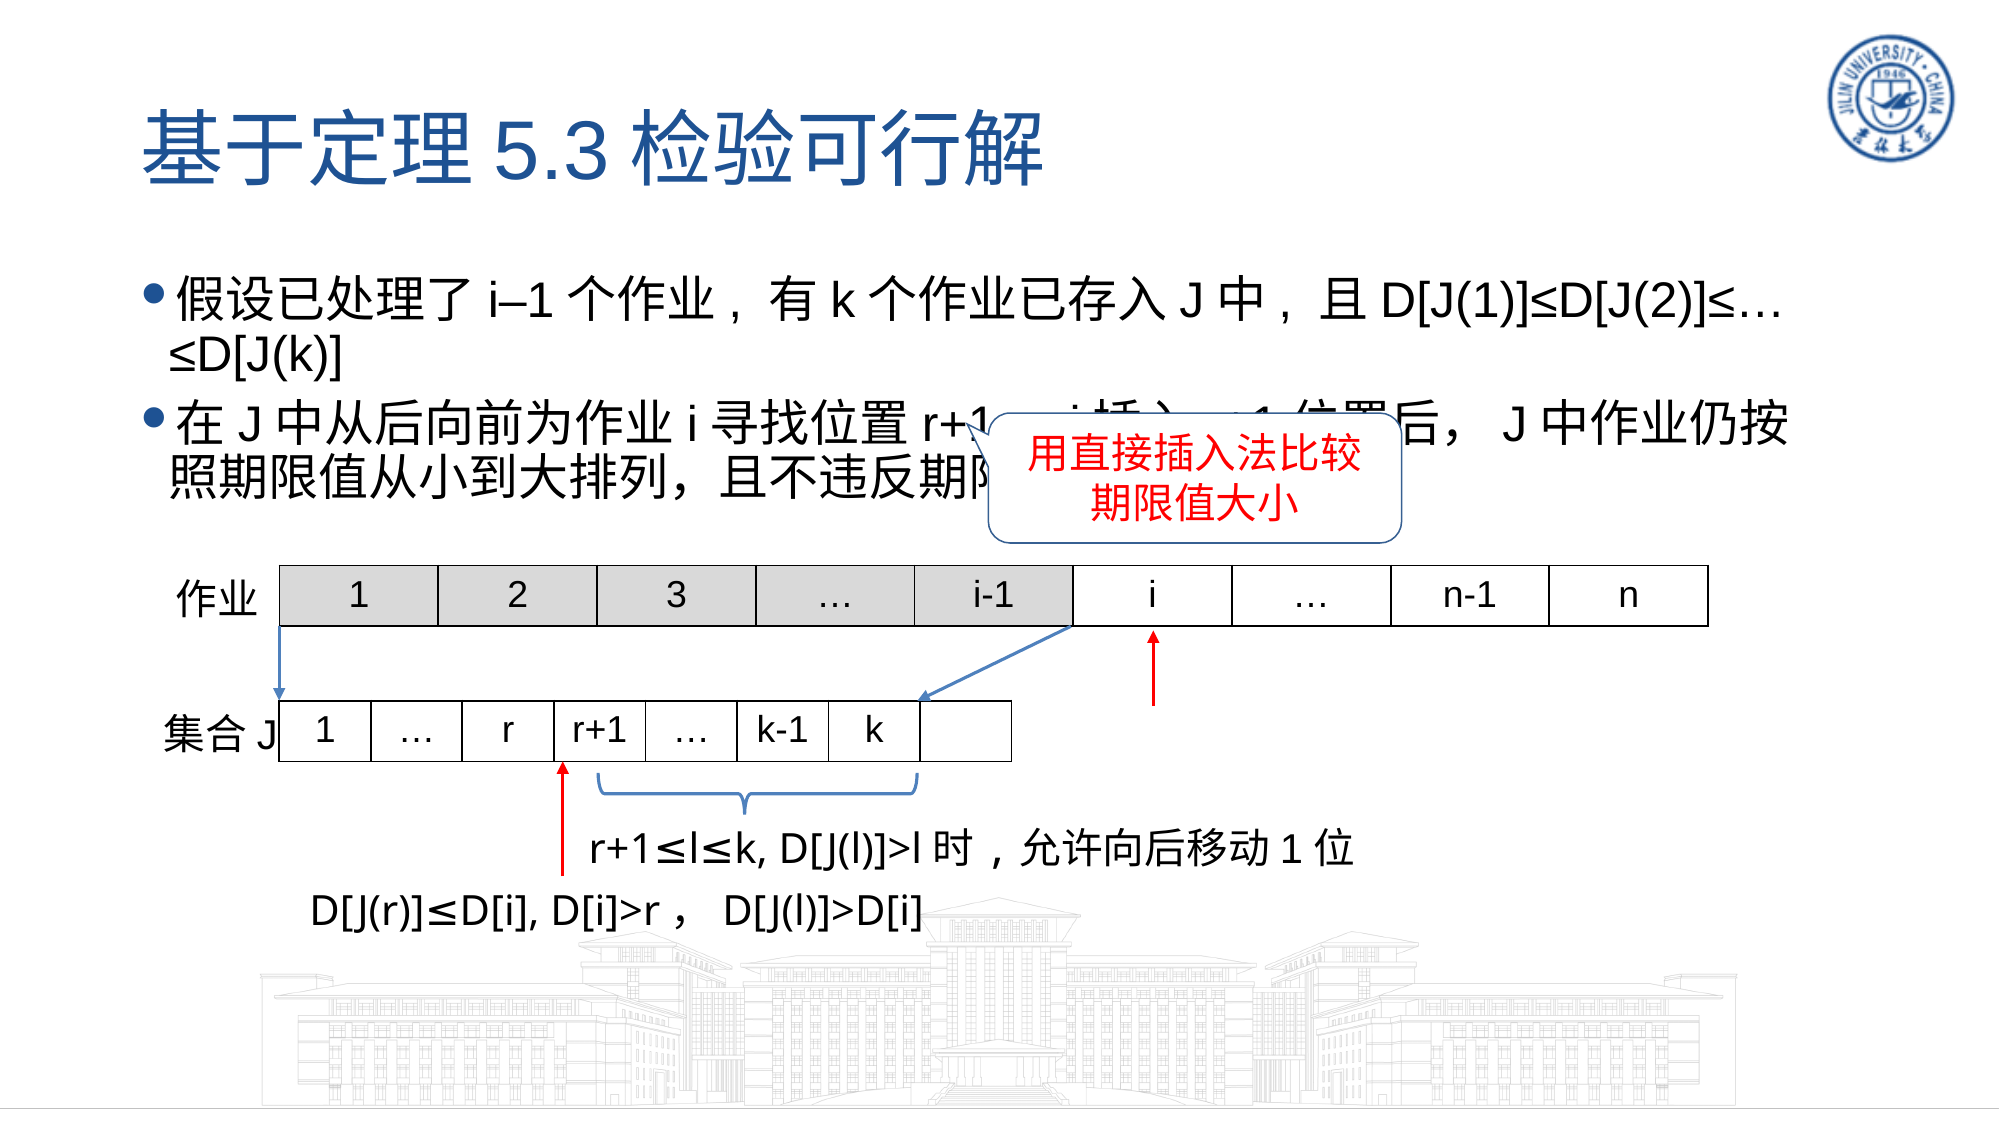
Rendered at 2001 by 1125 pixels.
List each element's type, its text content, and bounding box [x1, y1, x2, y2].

text_box 思考：J和I的元素个数相同么？ [0, 897, 1999, 1109]
table_header 2 [439, 566, 596, 625]
table_header r [463, 702, 553, 761]
table_header r+1 [555, 702, 645, 761]
table_header … [372, 702, 461, 761]
picture [1824, 15, 1965, 173]
table_header … [646, 702, 736, 761]
text_box [597, 772, 918, 814]
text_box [917, 626, 1071, 701]
list 假设已处理了i–1个作业, 有k个作业已存入J中, 且D[J(1)]≤D[J(2)]≤…≤D[J(k)] 在J中从后向前为作业i寻找位置r+1，i插入r+1位置后，J中作业仍按照期限值从小到大排列，且不违反期限值 [125, 267, 1851, 1004]
table_header … [1233, 566, 1390, 625]
text_box 作业 [161, 565, 292, 631]
table_header k [829, 702, 919, 761]
table_header [921, 702, 1011, 761]
text_box 用直接插入法比较期限值大小 [967, 413, 1402, 544]
text_box 集合J [148, 700, 304, 766]
table_header n-1 [1392, 566, 1548, 625]
table_header 3 [598, 566, 755, 625]
table_header i [1074, 566, 1231, 625]
table_header 1 [292, 566, 437, 625]
table_header i-1 [915, 566, 1072, 625]
table_header 1 [304, 702, 370, 761]
text_box D[J(r)]≤D[i], D[i]>r，D[J(l)]>D[i] [294, 876, 939, 941]
title 基于定理5.3检验可行解 [125, 58, 1851, 247]
table_header … [757, 566, 914, 625]
slide_number [1412, 1042, 1863, 1103]
table_header n [1550, 566, 1707, 625]
text_box r+1≤l≤k, D[J(l)]>l时,允许向后移动1位 [573, 814, 1370, 880]
table_header k-1 [738, 702, 828, 761]
